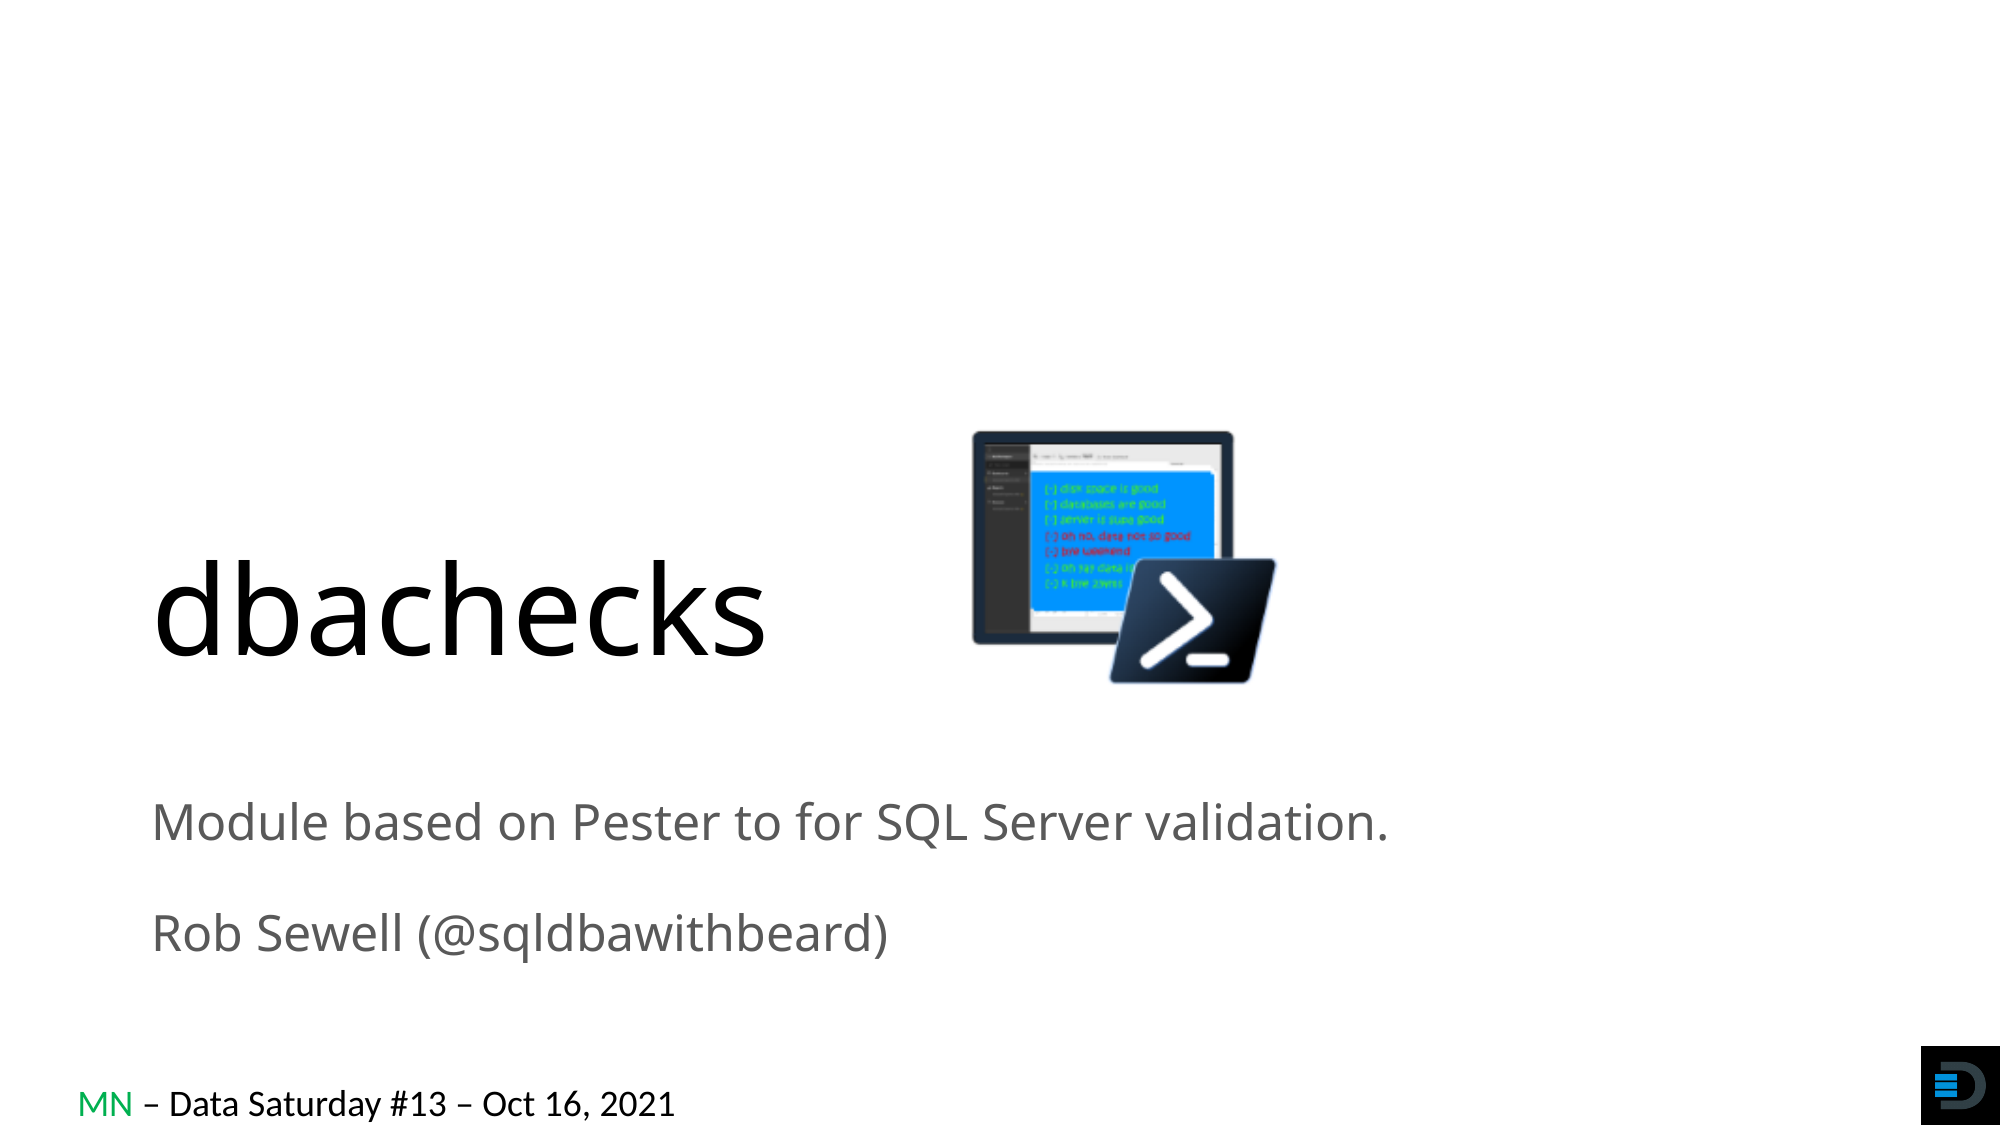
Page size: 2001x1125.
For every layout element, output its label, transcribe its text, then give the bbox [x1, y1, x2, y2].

picture [933, 413, 1286, 690]
title dbachecks [136, 280, 1862, 690]
picture [1921, 1046, 2000, 1125]
list Module based on Pester to for SQL Server validation. Rob Sewell (@sqldbawithbeard) [136, 752, 1862, 999]
